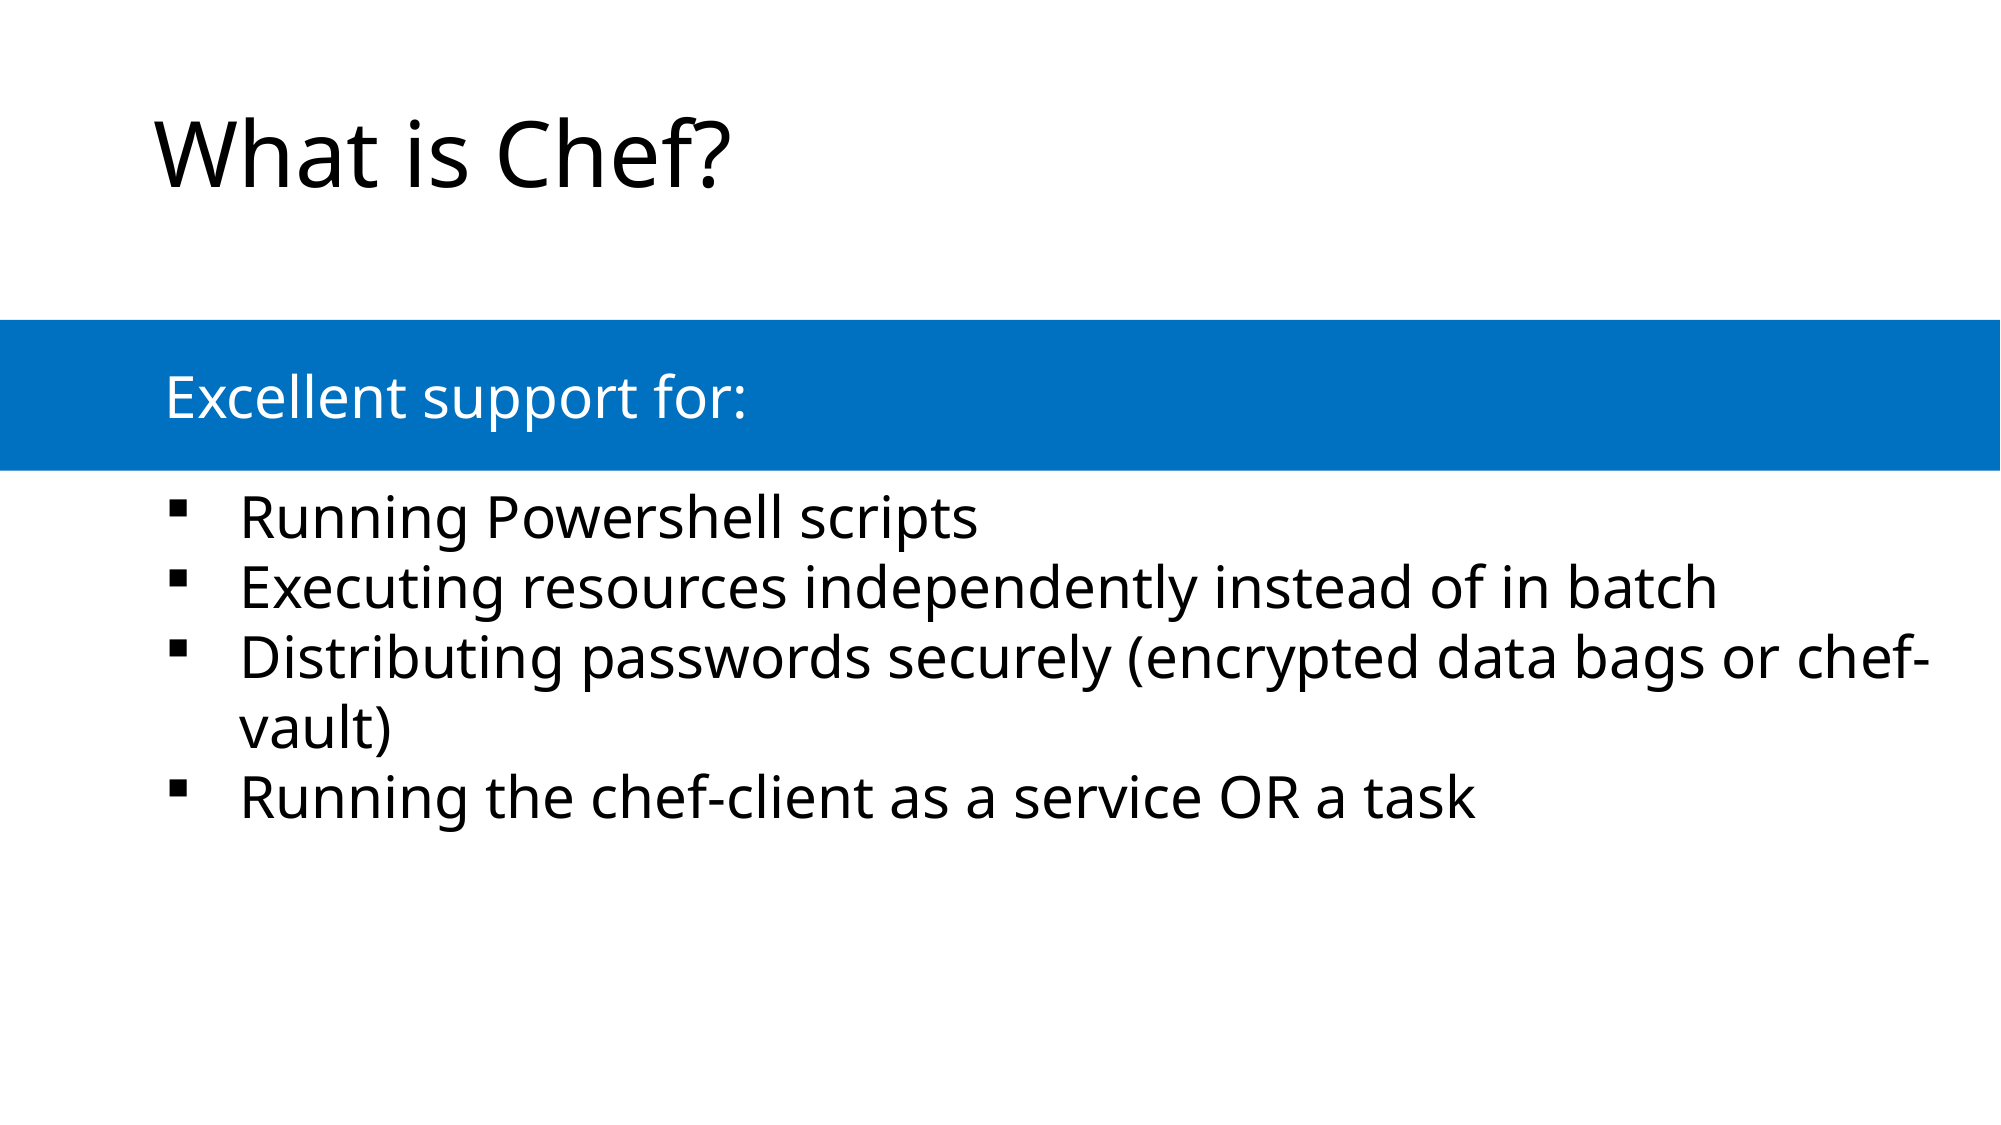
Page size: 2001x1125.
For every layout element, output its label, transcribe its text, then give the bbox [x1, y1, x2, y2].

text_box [0, 319, 2000, 840]
text_box What is Chef? [138, 88, 1815, 213]
